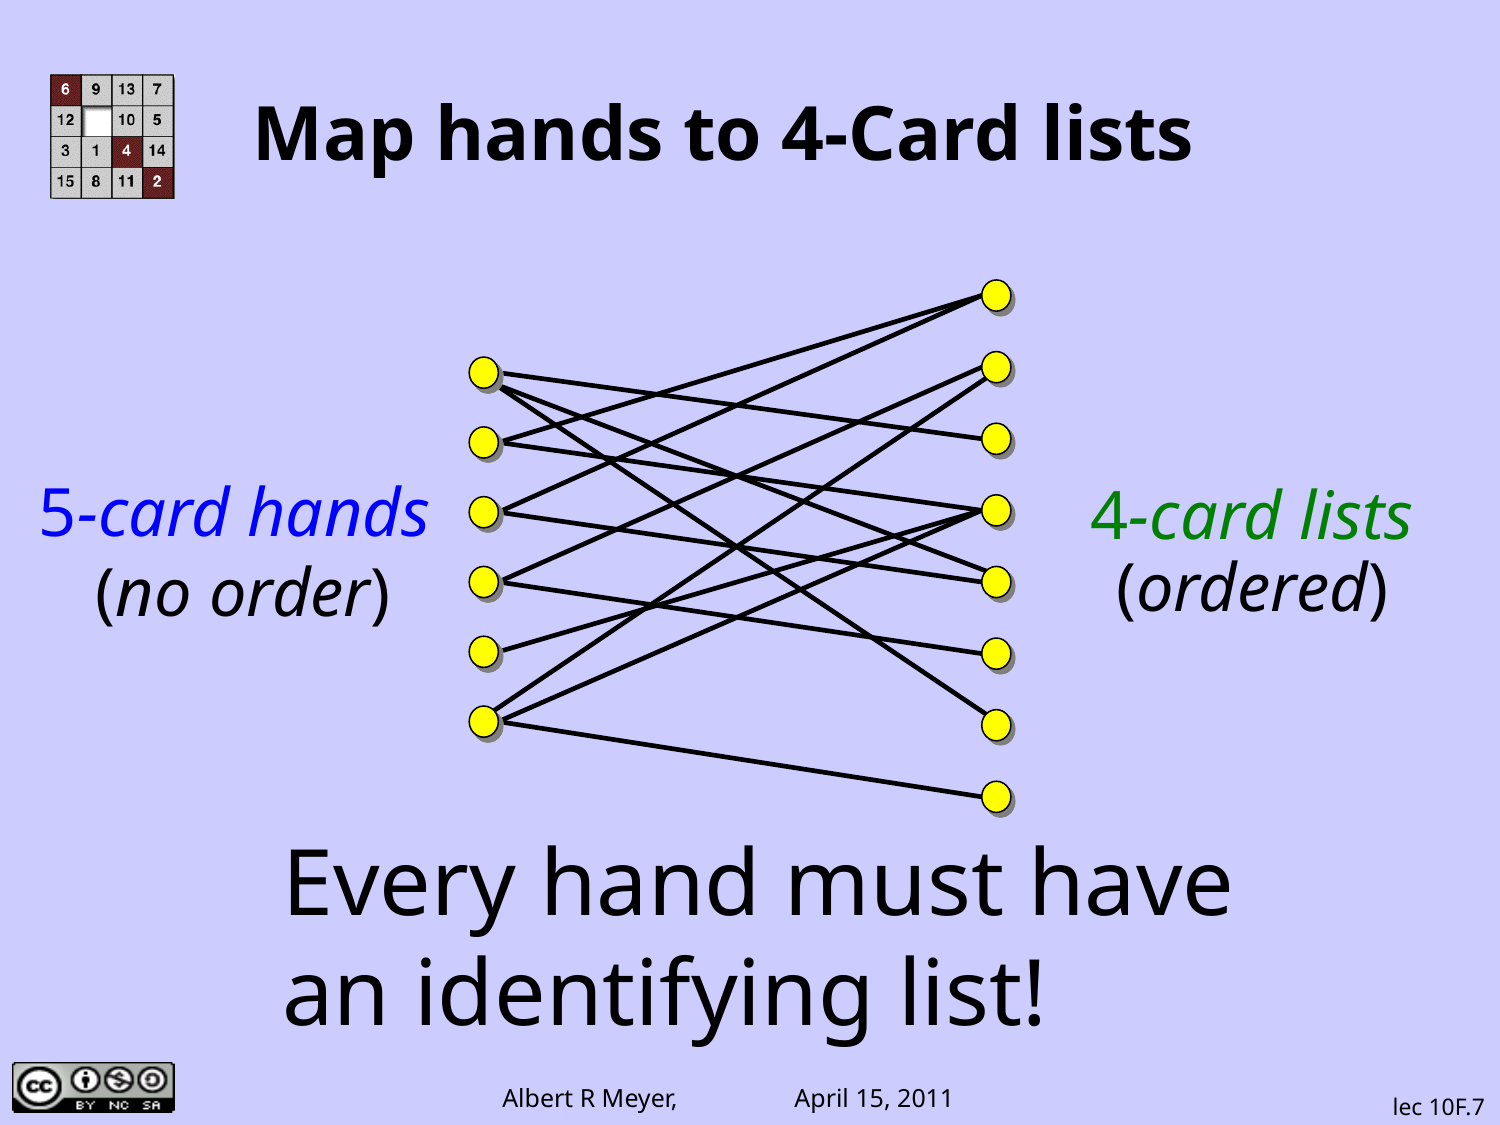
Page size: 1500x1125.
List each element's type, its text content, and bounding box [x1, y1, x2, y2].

text_box Every hand must have an identifying list! [267, 816, 1250, 1051]
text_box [468, 279, 1012, 813]
picture [12, 1062, 175, 1113]
slide_number lec 10F.7 [1062, 1084, 1500, 1125]
text_box 4-card lists (ordered) [1075, 474, 1429, 634]
title Map hands to 4-Card lists [237, 49, 1426, 226]
text_box 5-card hands (no order) [23, 462, 463, 638]
picture [50, 74, 175, 199]
